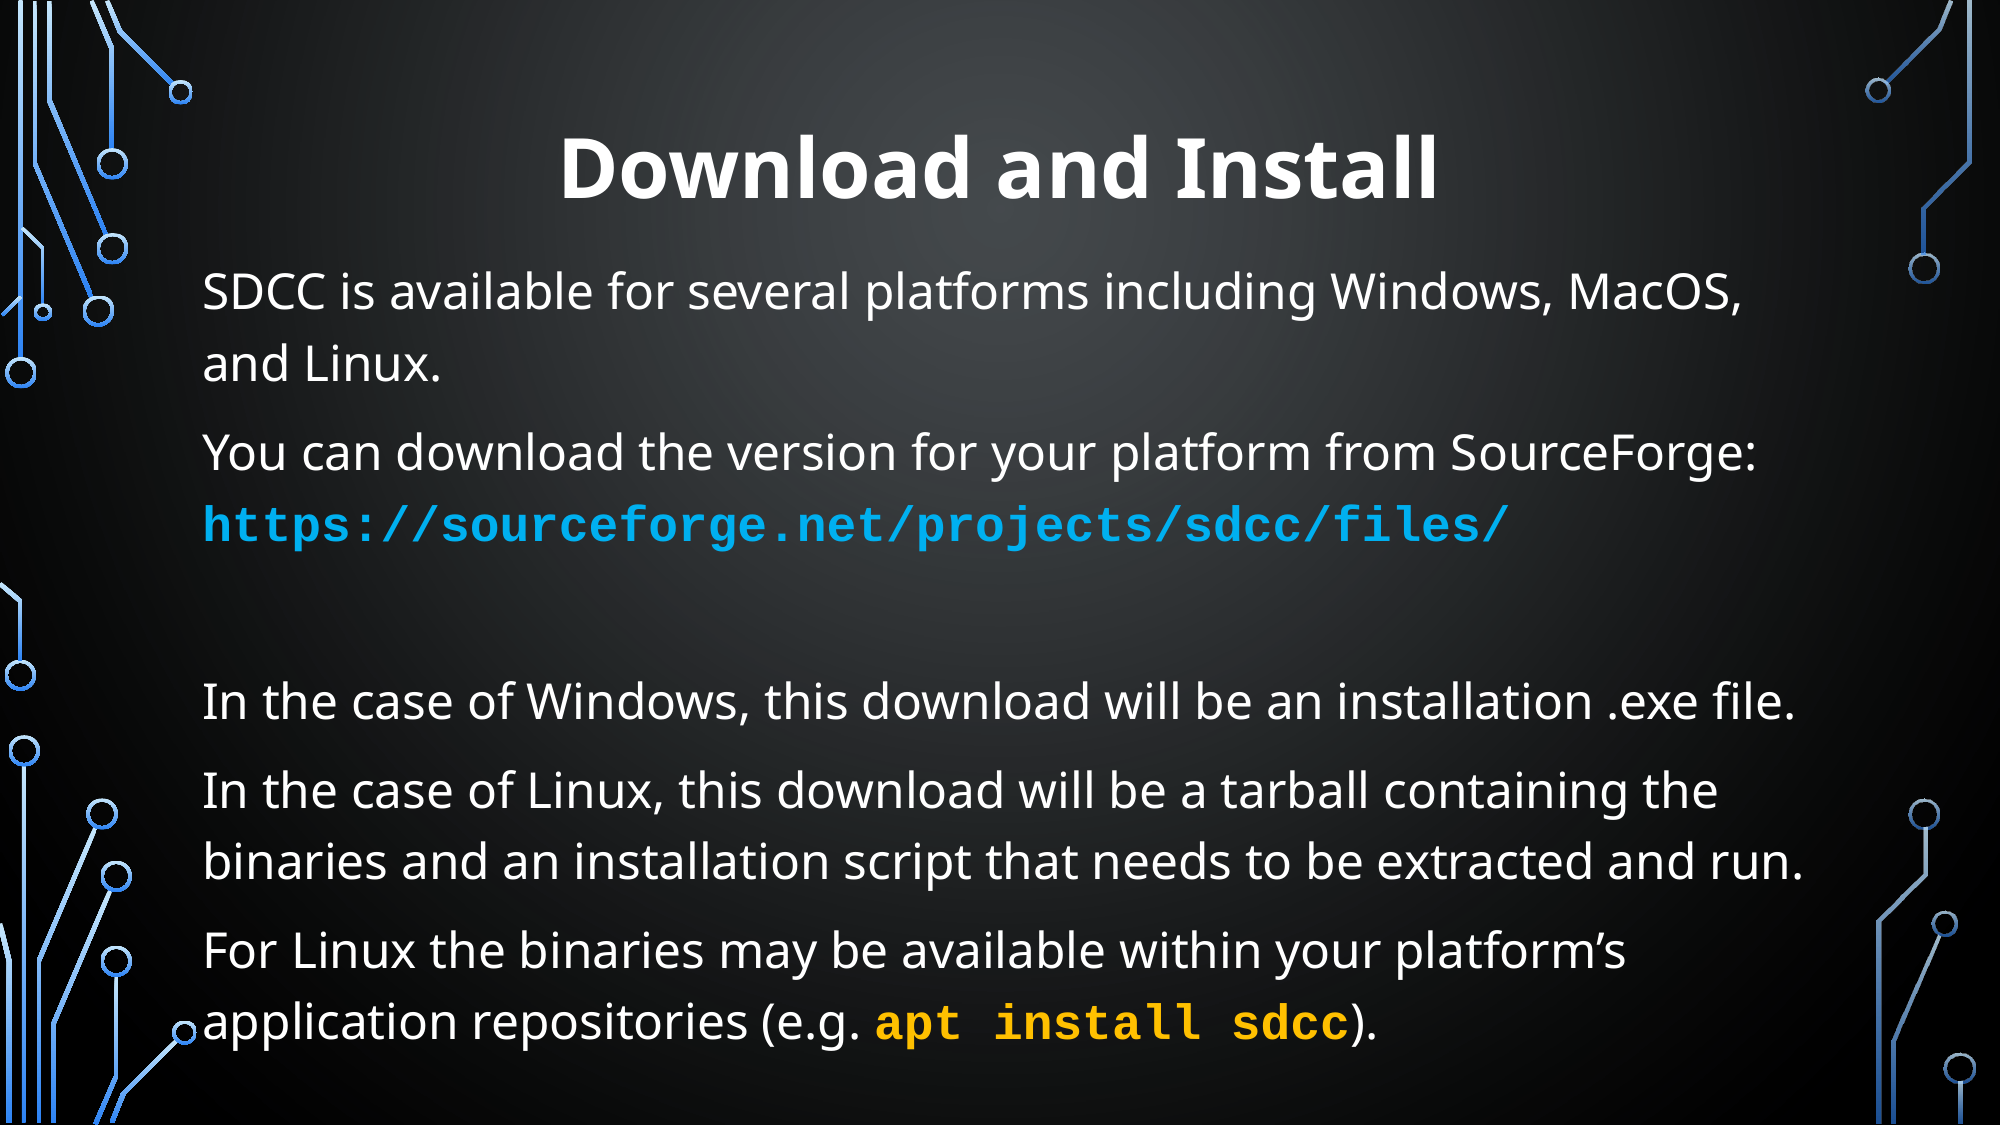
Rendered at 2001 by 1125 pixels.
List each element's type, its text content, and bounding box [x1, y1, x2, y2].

title Download and Install [187, 101, 1813, 241]
list SDCC is available for several platforms including Windows, MacOS, and Linux. You can download the version for your platform from SourceForge: https://sourceforge.net/projects/sdcc/files/ In the case of Windows, this download will be an installation .exe file. In the case of Linux, this download will be a tarball containing the binaries and an installation script that needs to be extracted and run. For Linux the binaries may be available within your platform’s application repositories (e.g. apt install sdcc). [187, 241, 1865, 1068]
